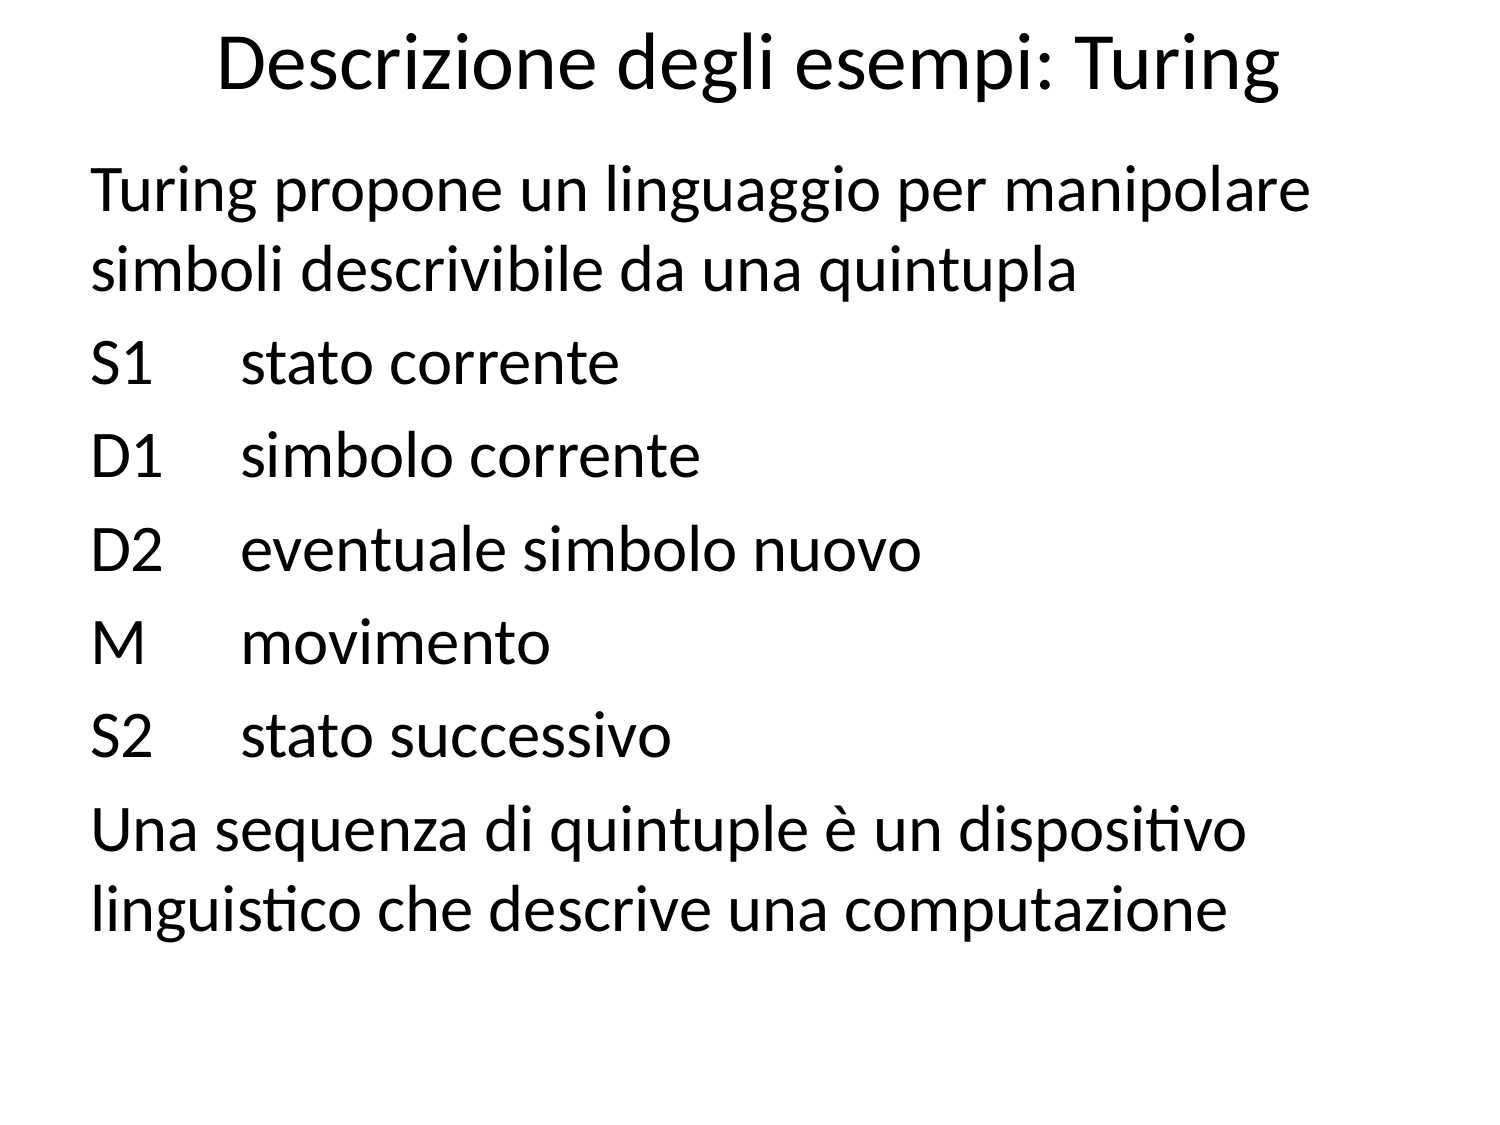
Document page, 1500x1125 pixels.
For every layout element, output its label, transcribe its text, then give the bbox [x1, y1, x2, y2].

title Descrizione degli esempi: Turing [75, 0, 1425, 114]
list Turing propone un linguaggio per manipolare simboli descrivibile da una quintupla S1 stato corrente D1 simbolo corrente D2 eventuale simbolo nuovo M movimento S2 stato successivo Una sequenza di quintuple è un dispositivo linguistico che descrive una computazione [75, 137, 1425, 1005]
